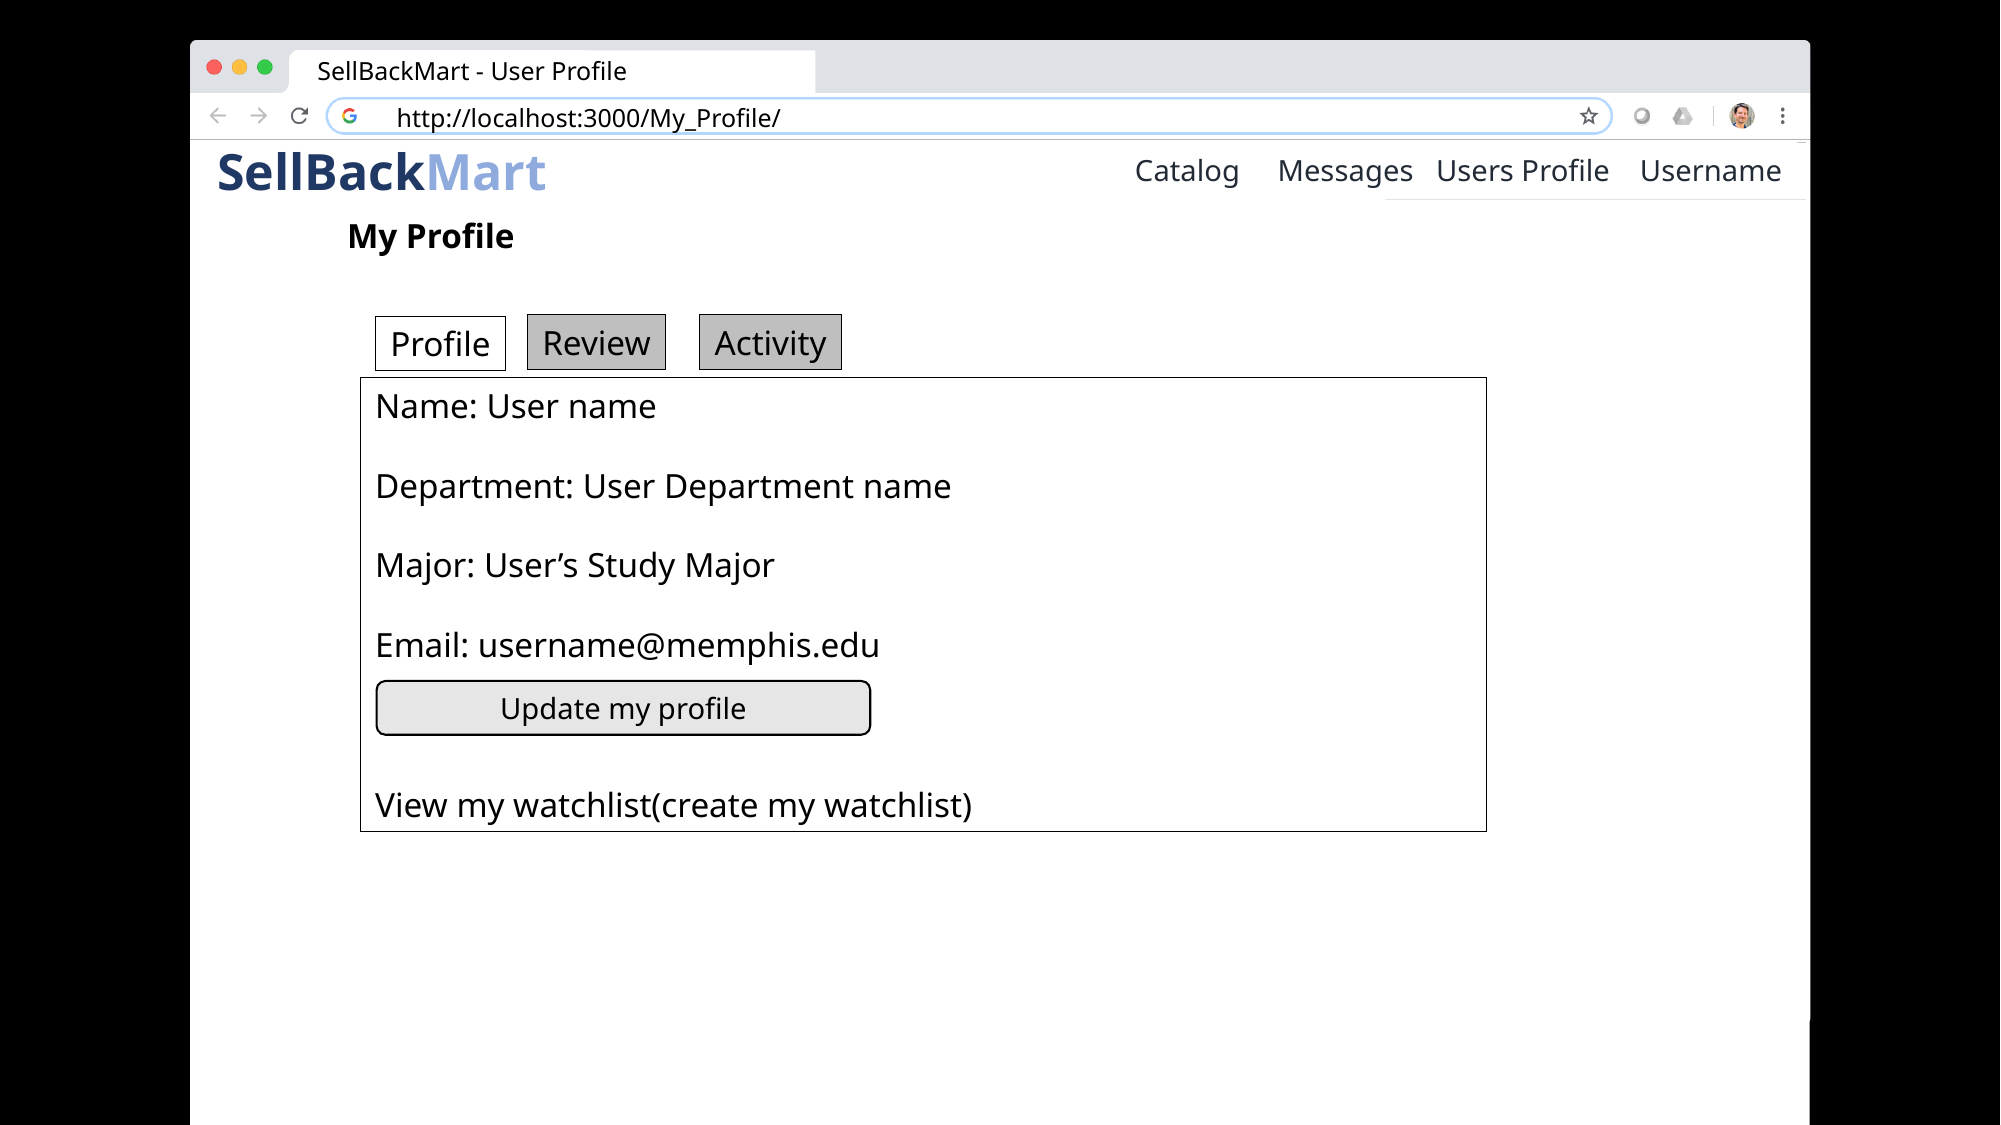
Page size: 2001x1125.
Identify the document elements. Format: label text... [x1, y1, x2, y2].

text_box My Profile [332, 207, 530, 263]
text_box Catalog Messages Users Profile Username [1086, 141, 1798, 199]
text_box Name: User name Department: User Department name Major: User’s Study Major Email: username@memphis.edu View my watchlist(create my watchlist) [360, 377, 1487, 832]
text_box http://localhost:3000/My_Profile/ [381, 95, 797, 141]
text_box SellBackMart [194, 142, 1809, 200]
text_box Update my profile [375, 679, 872, 736]
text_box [360, 314, 864, 378]
picture [119, 0, 1881, 1125]
text_box SellBackMart - User Profile [302, 48, 643, 93]
